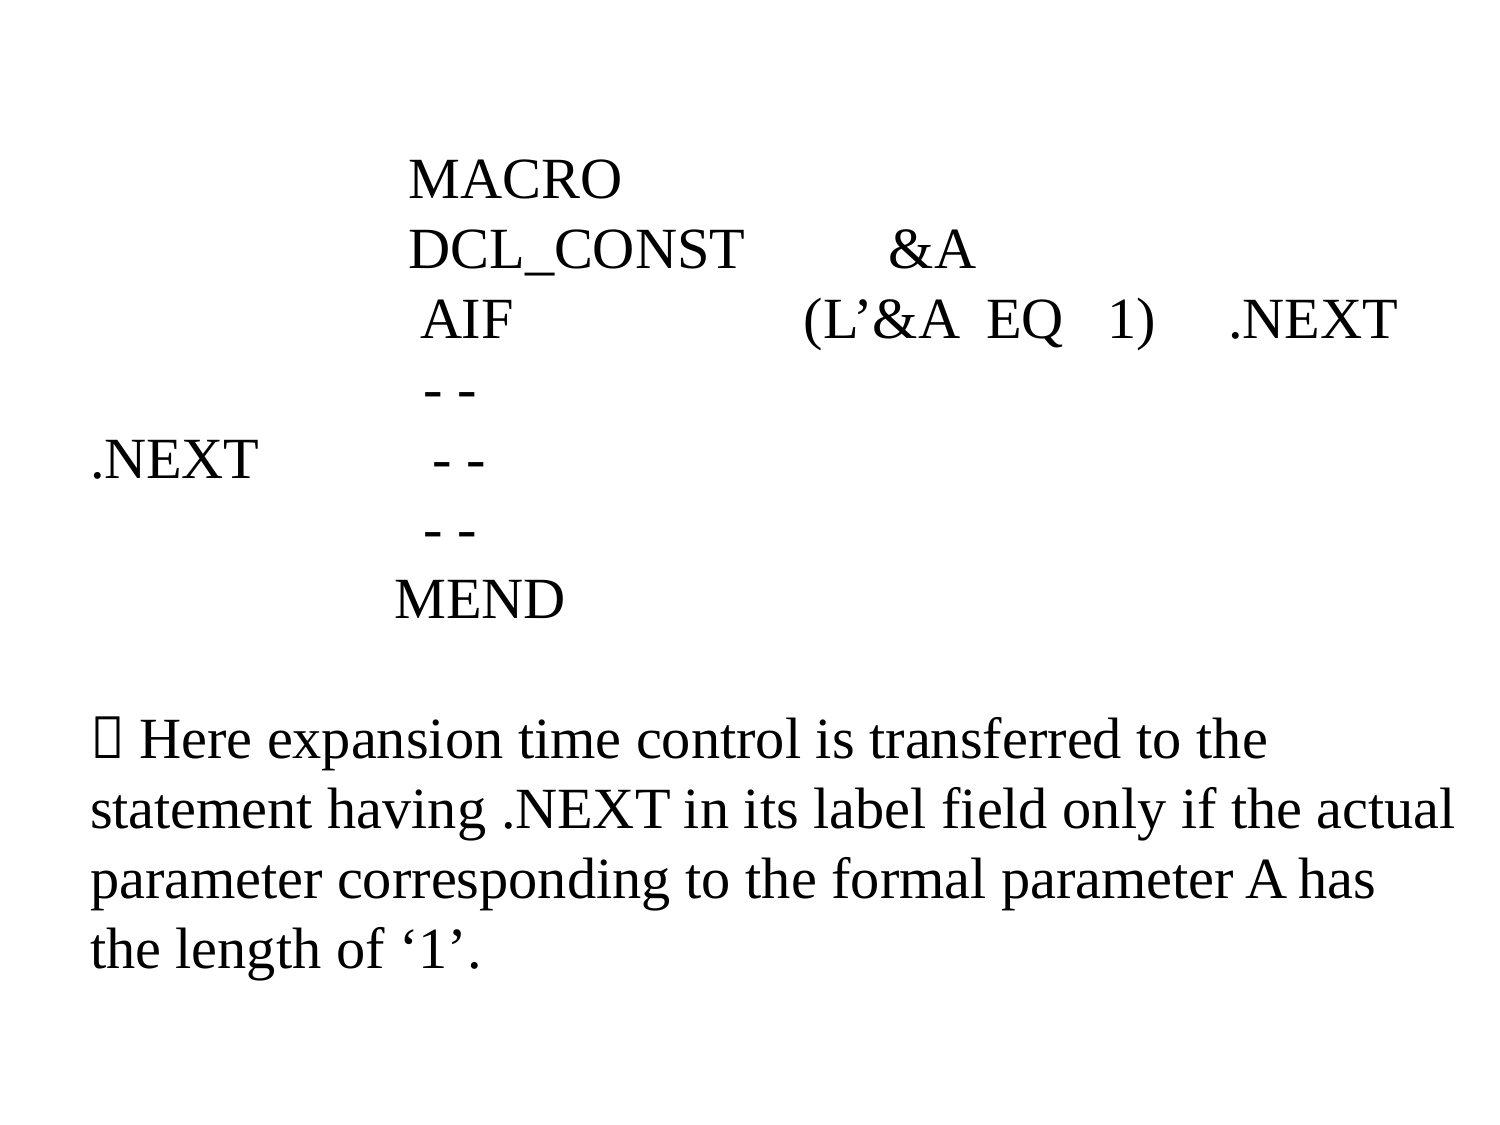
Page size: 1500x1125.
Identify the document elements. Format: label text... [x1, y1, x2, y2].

title MACRO DCL_CONST &A AIF (L’&A EQ 1) .NEXT - - .NEXT - - - - MEND  Here expansion time control is transferred to the statement having .NEXT in its label field only if the actual parameter corresponding to the formal parameter A has the length of ‘1’. [75, 45, 1475, 1075]
